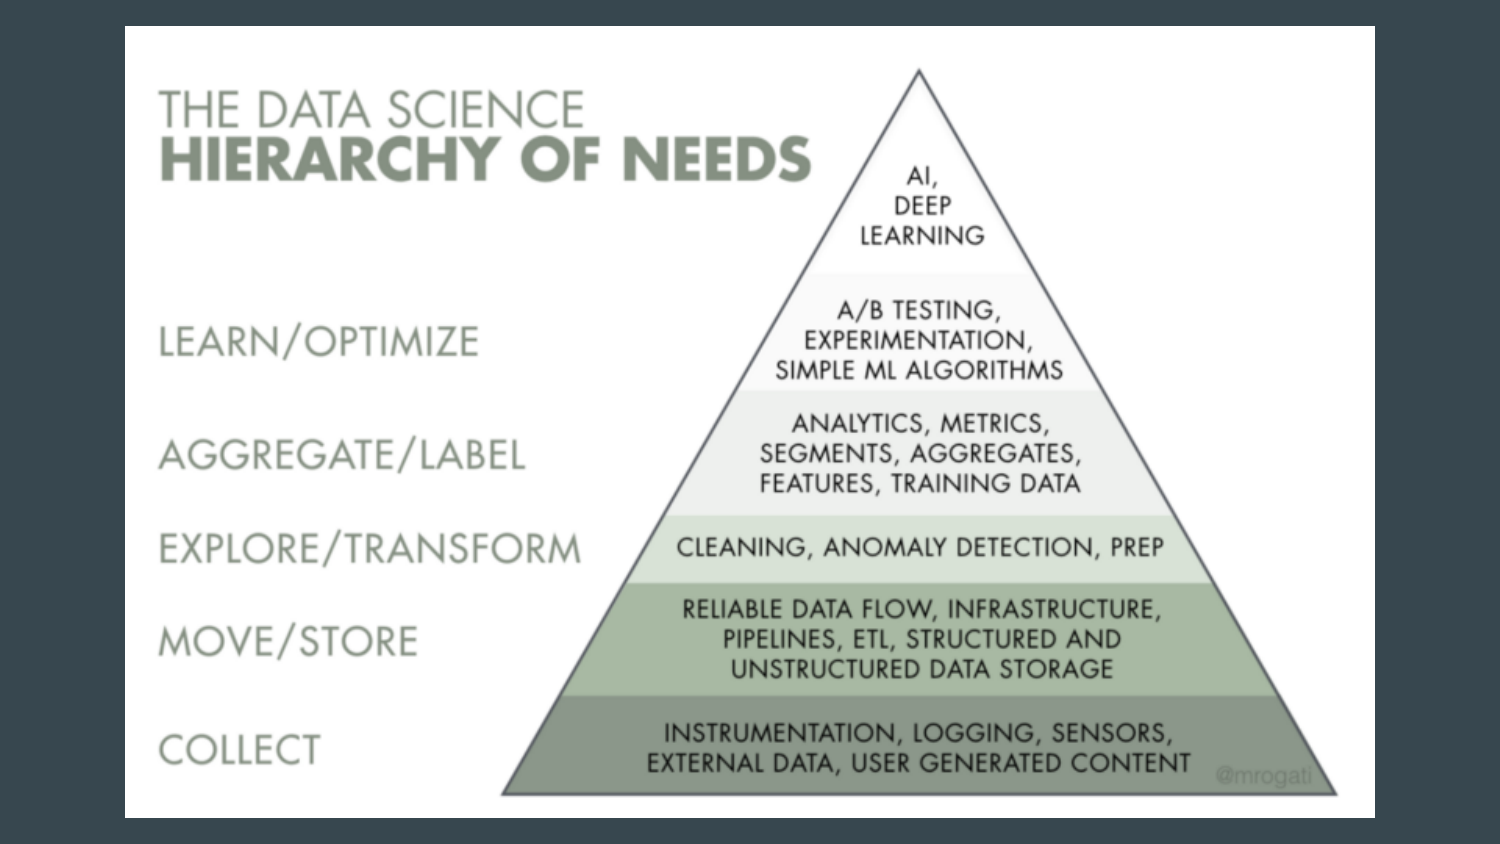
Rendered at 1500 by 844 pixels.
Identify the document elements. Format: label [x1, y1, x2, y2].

picture [124, 26, 1376, 818]
